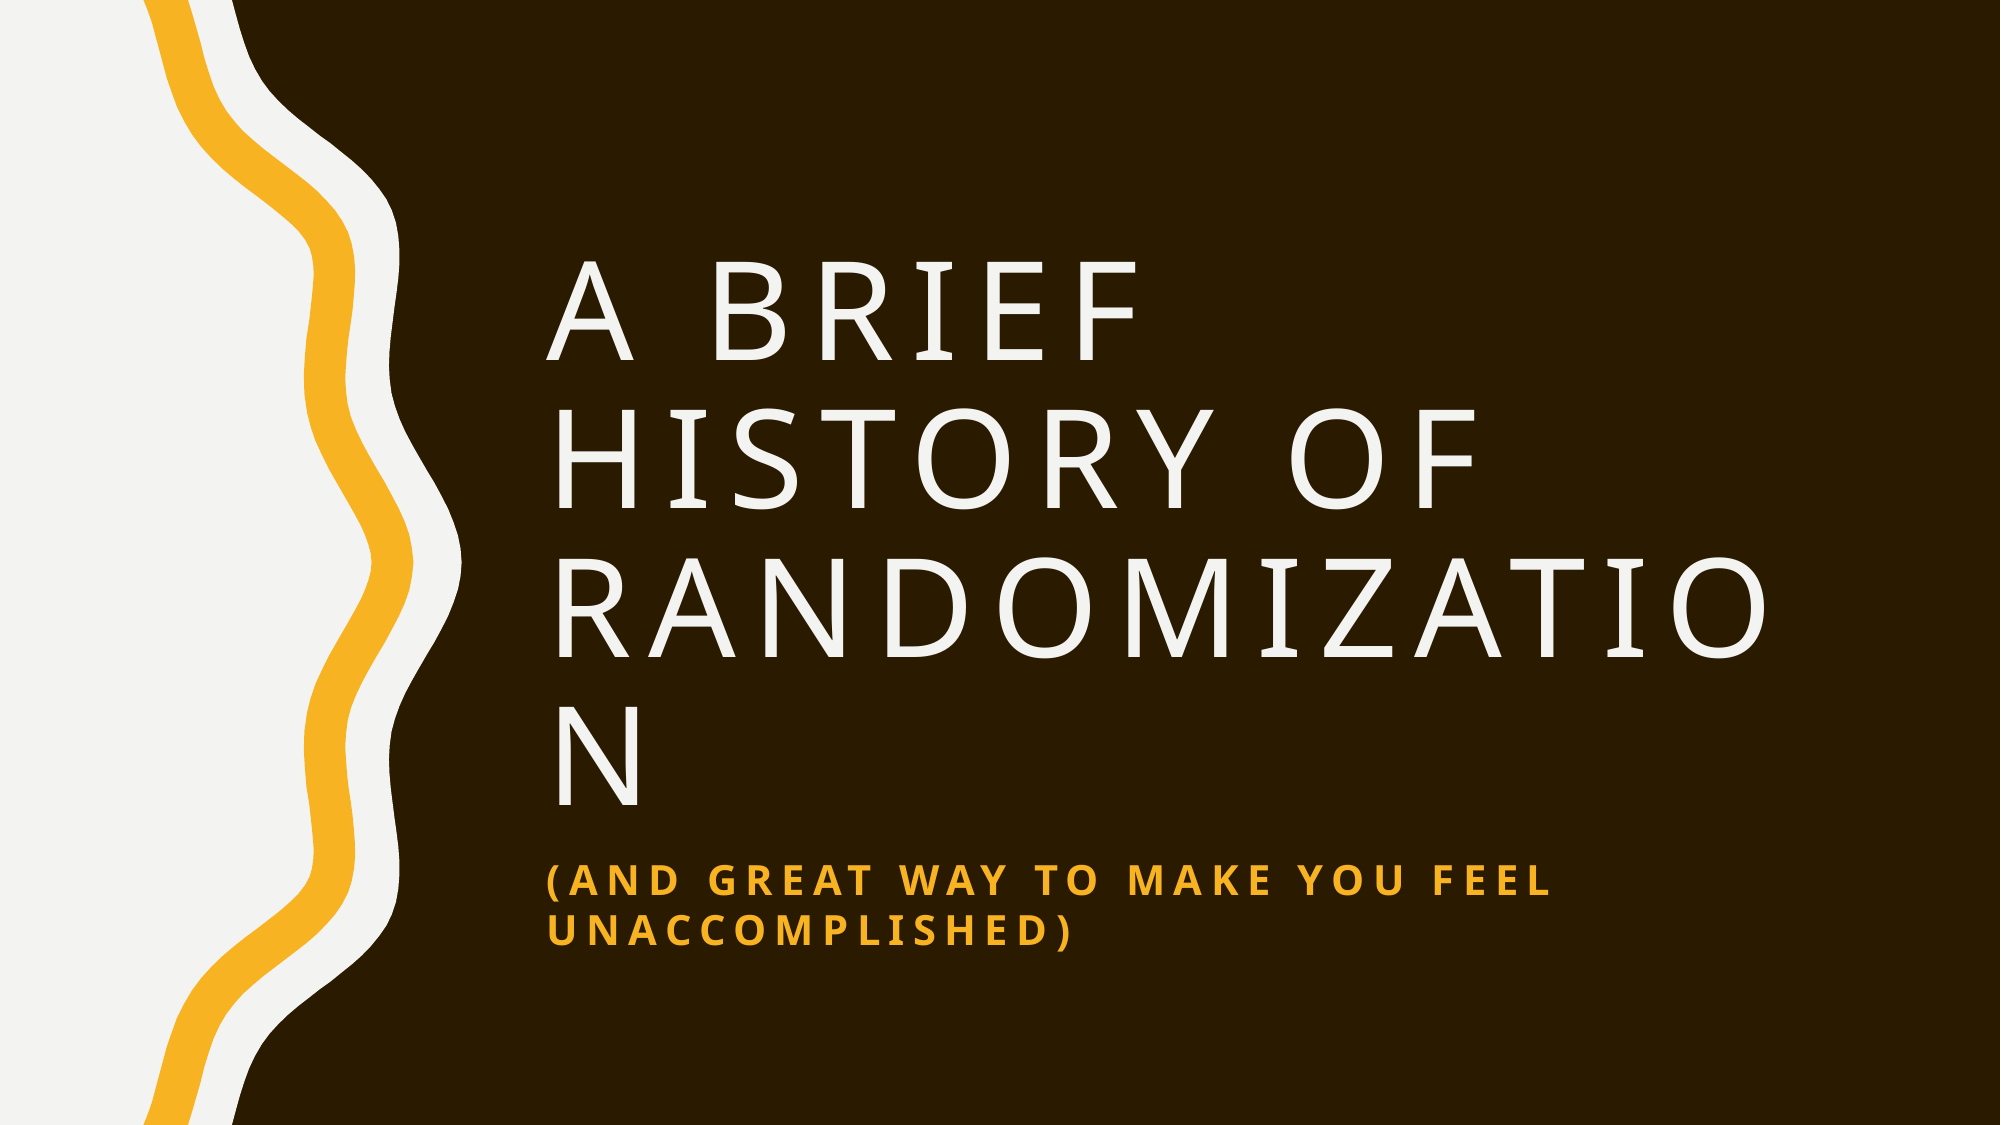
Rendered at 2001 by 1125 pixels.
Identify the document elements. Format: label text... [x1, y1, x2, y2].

title A brief history of randomization [531, 176, 1875, 843]
list (And great way to make you feel unaccomplished) [531, 846, 1684, 1003]
